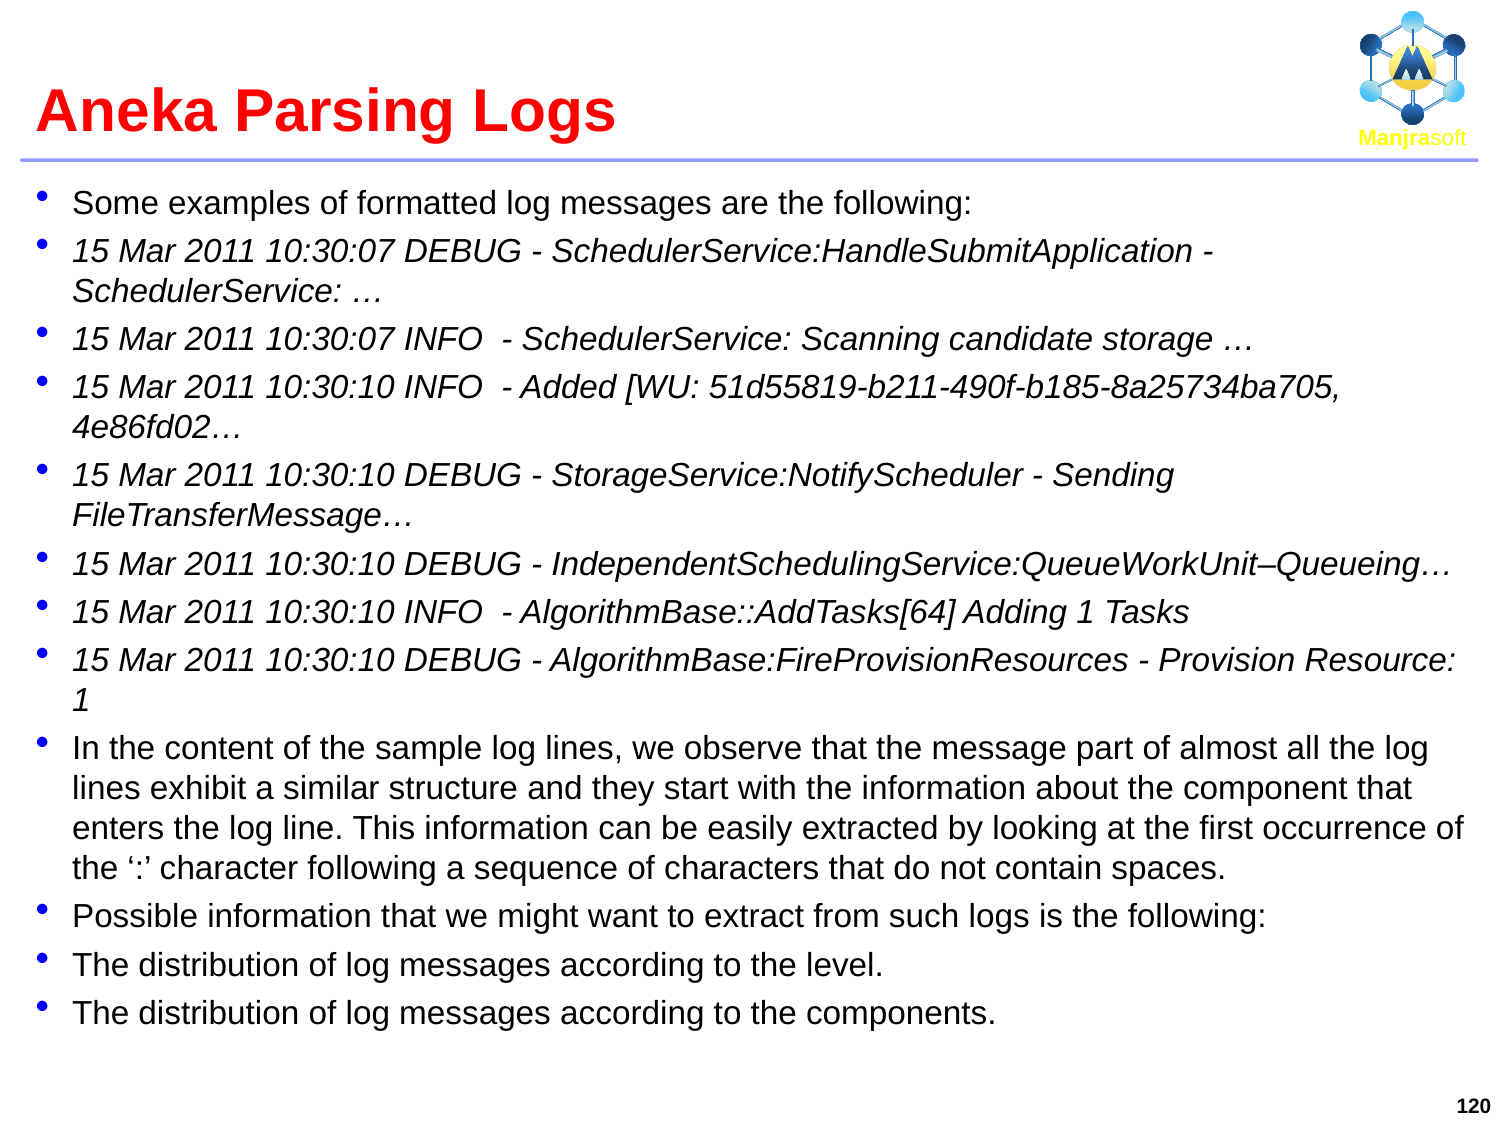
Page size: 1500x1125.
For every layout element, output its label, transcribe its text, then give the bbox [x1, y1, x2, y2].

title Aneka Parsing Logs [26, 0, 1479, 145]
list Some examples of formatted log messages are the following: 15 Mar 2011 10:30:07 DEBUG - SchedulerService:HandleSubmitApplication - SchedulerService: … 15 Mar 2011 10:30:07 INFO - SchedulerService: Scanning candidate storage … 15 Mar 2011 10:30:10 INFO - Added [WU: 51d55819-b211-490f-b185-8a25734ba705, 4e86fd02… 15 Mar 2011 10:30:10 DEBUG - StorageService:NotifyScheduler - Sending FileTransferMessage… 15 Mar 2011 10:30:10 DEBUG - IndependentSchedulingService:QueueWorkUnit–Queueing… 15 Mar 2011 10:30:10 INFO - AlgorithmBase::AddTasks[64] Adding 1 Tasks 15 Mar 2011 10:30:10 DEBUG - AlgorithmBase:FireProvisionResources - Provision Resource: 1 In the content of the sample log lines, we observe that the message part of almost all the log lines exhibit a similar structure and they start with the information about the component that enters the log line. This information can be easily extracted by looking at the first occurrence of the ‘:’ character following a sequence of characters that do not contain spaces. Possible information that we might want to extract from such logs is the following: The distribution of log messages according to the level. The distribution of log messages according to the components. [26, 176, 1479, 1092]
slide_number 120 [1364, 1093, 1500, 1120]
